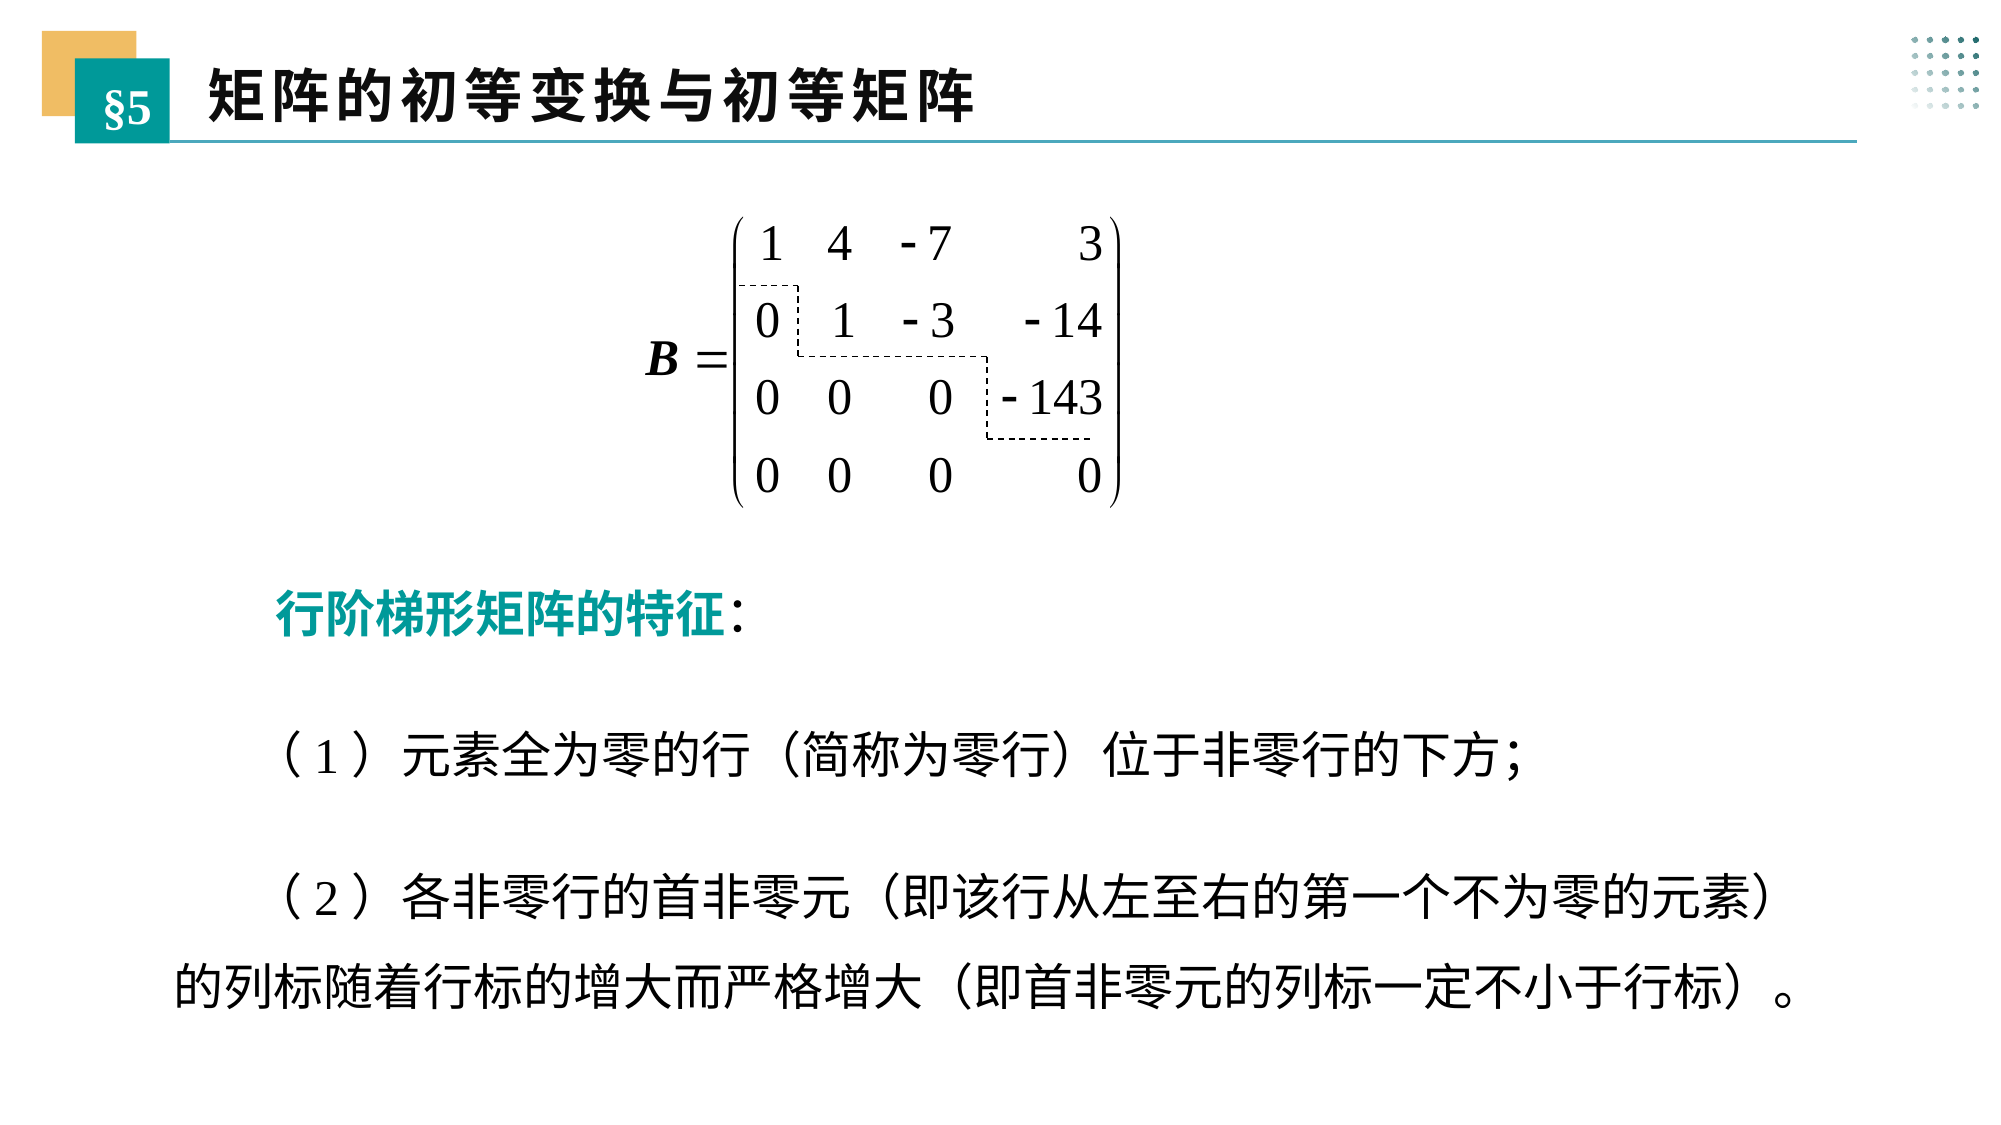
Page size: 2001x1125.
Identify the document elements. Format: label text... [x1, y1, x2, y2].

text_box （1）元素全为零的行（简称为零行）位于非零行的下方； [158, 704, 1836, 792]
text_box （2）各非零行的首非零元（即该行从左至右的第一个不为零的元素）的列标随着行标的增大而严格增大（即首非零元的列标一定不小于行标）。 [158, 828, 1836, 1023]
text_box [636, 208, 1137, 518]
text_box 行阶梯形矩阵的特征： [158, 575, 1836, 651]
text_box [79, 51, 1080, 143]
